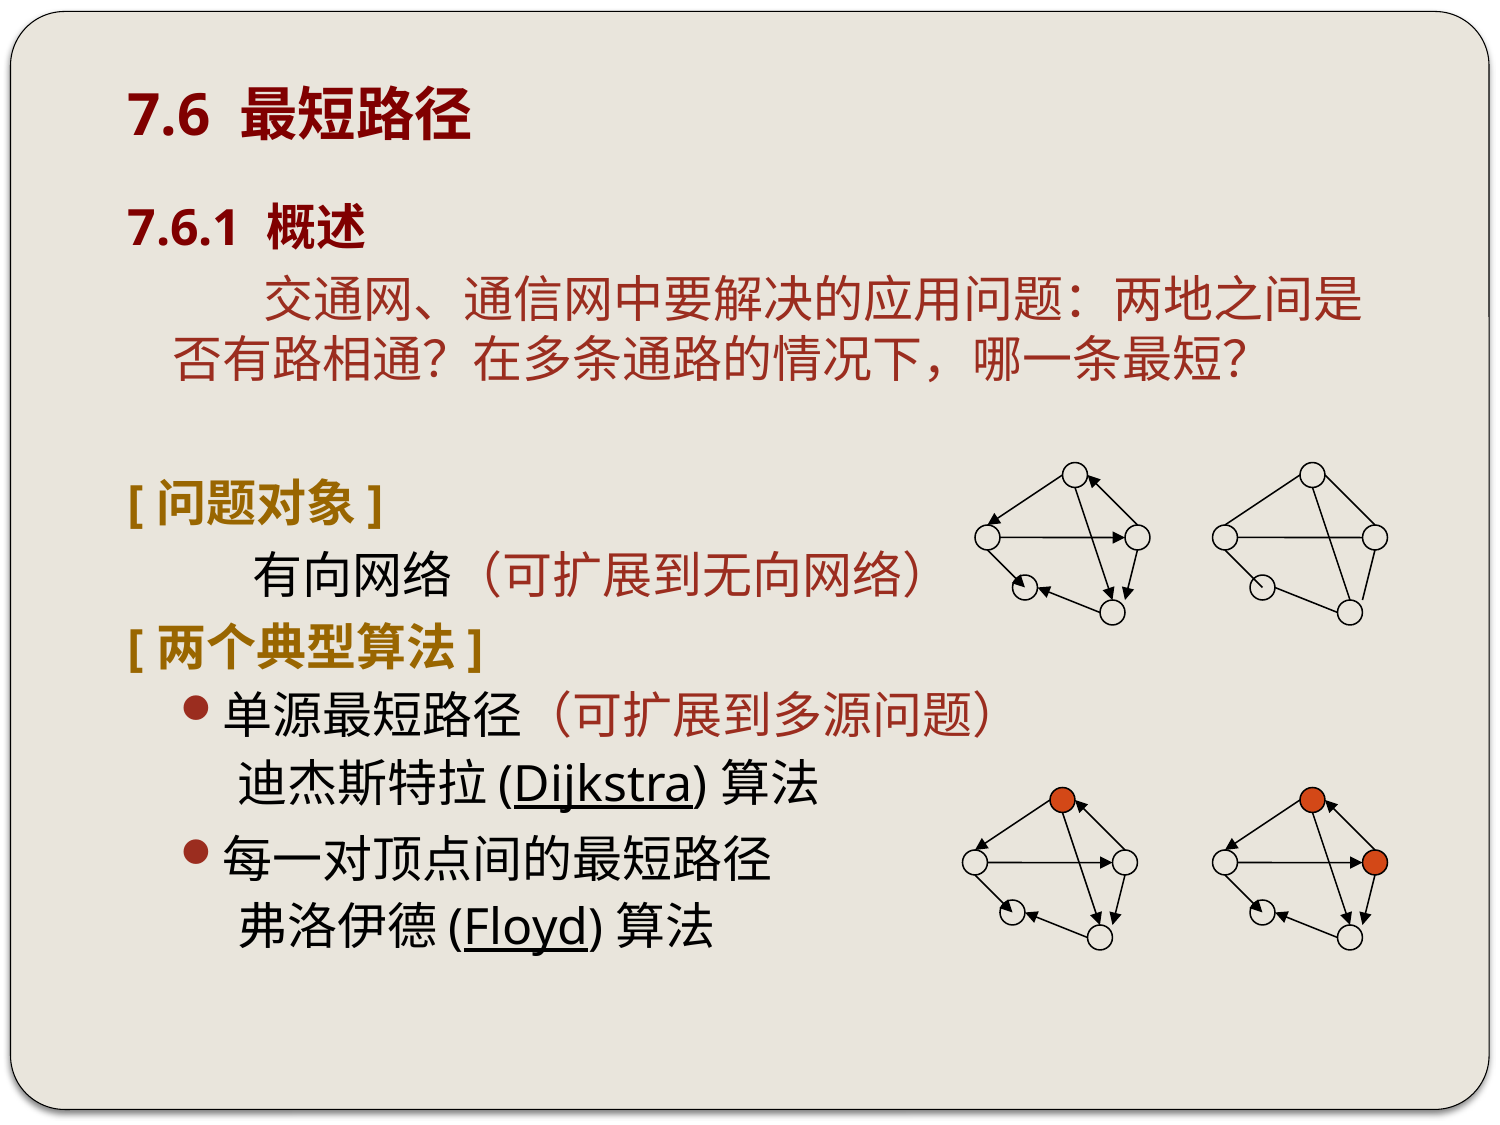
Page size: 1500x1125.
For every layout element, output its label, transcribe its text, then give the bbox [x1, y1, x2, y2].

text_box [962, 787, 1138, 951]
list 7.6.1 概述 交通网、通信网中要解决的应用问题：两地之间是否有路相通？在多条通路的情况下，哪一条最短？ [问题对象] 有向网络（可扩展到无向网络） [两个典型算法] 单源最短路径（可扩展到多源问题） 迪杰斯特拉(Dijkstra)算法 每一对顶点间的最短路径 弗洛伊德(Floyd)算法 [112, 187, 1425, 1000]
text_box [1212, 787, 1388, 951]
title 7.6 最短路径 [112, 50, 1388, 175]
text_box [974, 462, 1151, 626]
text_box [1212, 462, 1388, 626]
